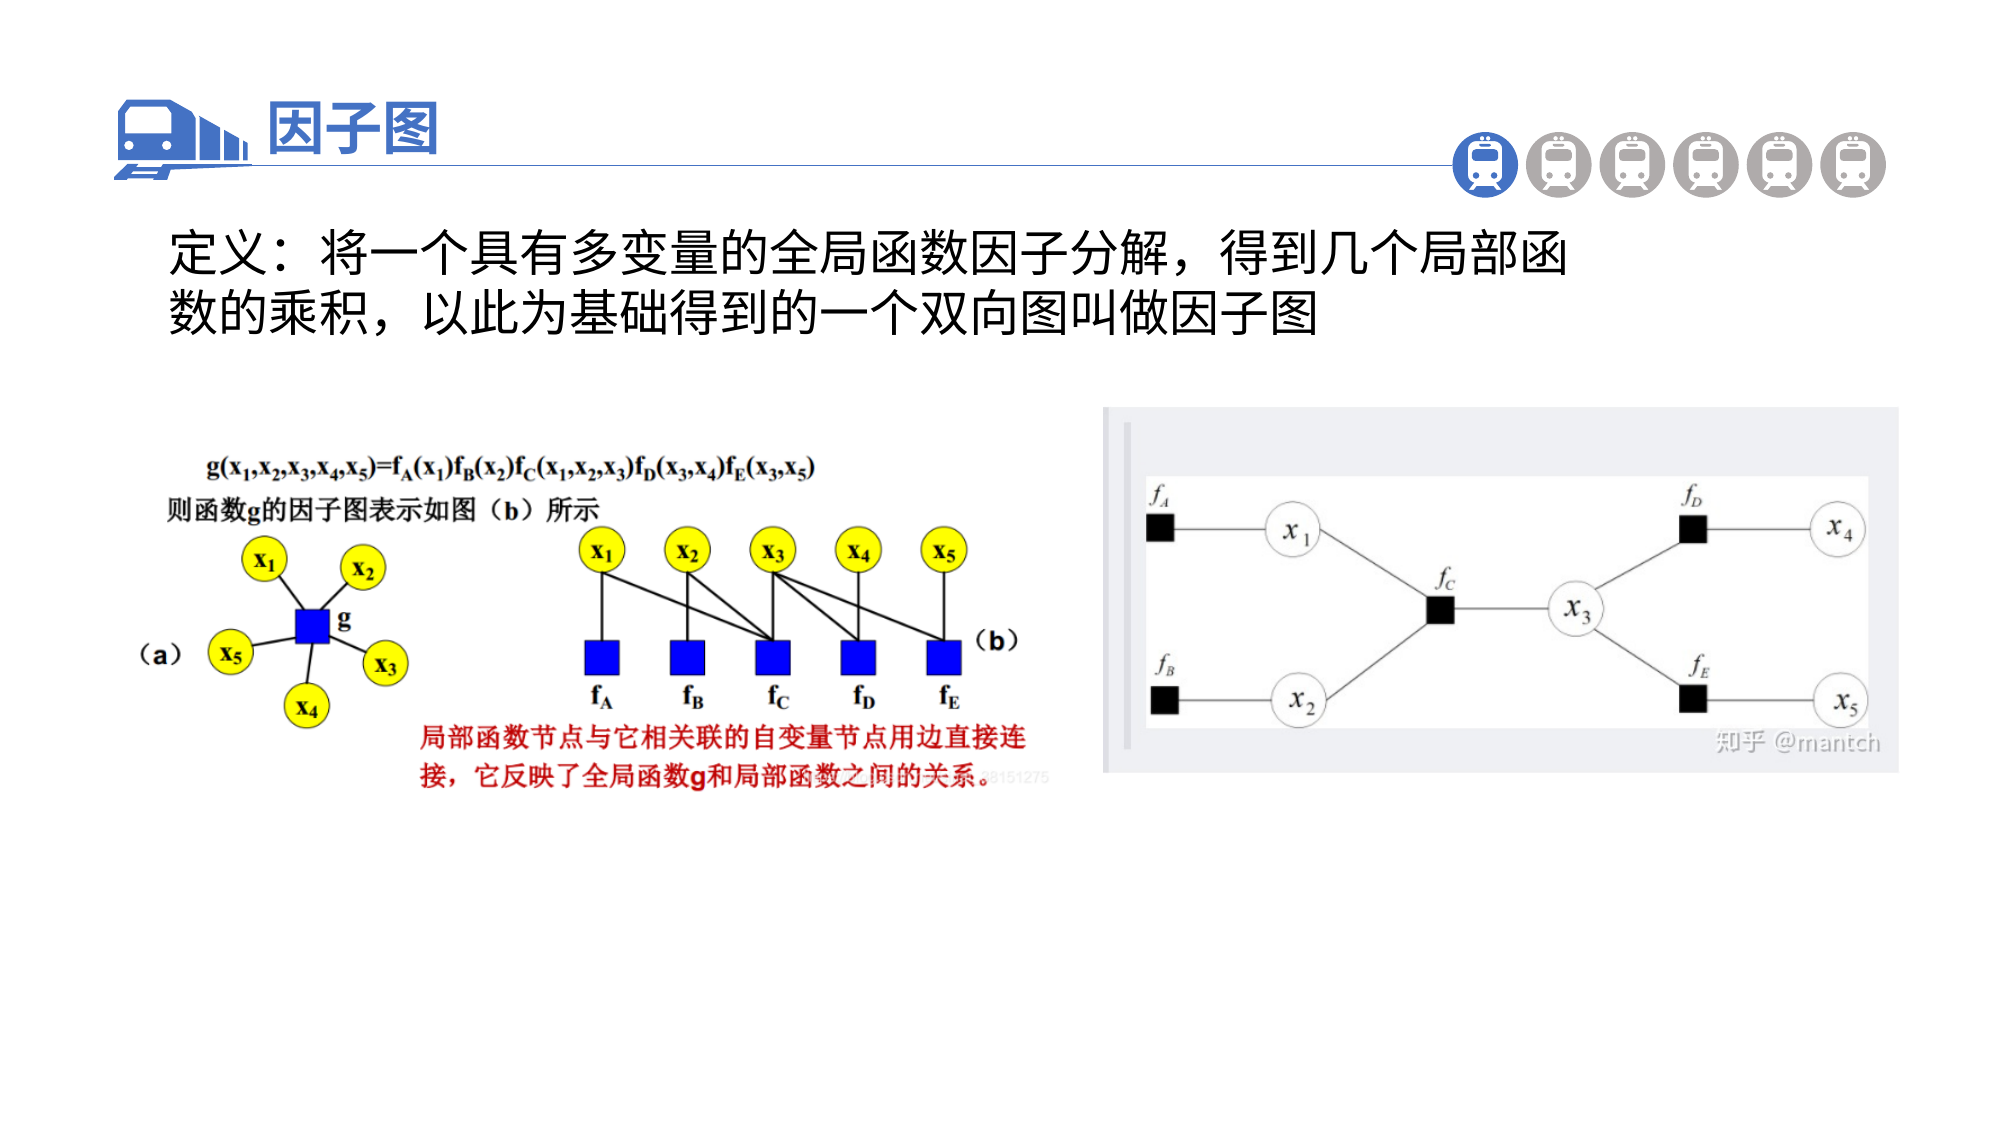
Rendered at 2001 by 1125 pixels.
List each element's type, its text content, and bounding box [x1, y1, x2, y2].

picture [1103, 406, 1900, 774]
list 因子图 [266, 98, 894, 163]
text_box 定义：将一个具有多变量的全局函数因子分解，得到几个局部函数的乘积，以此为基础得到的一个双向图叫做因子图 [154, 213, 1633, 444]
picture [120, 406, 1071, 807]
